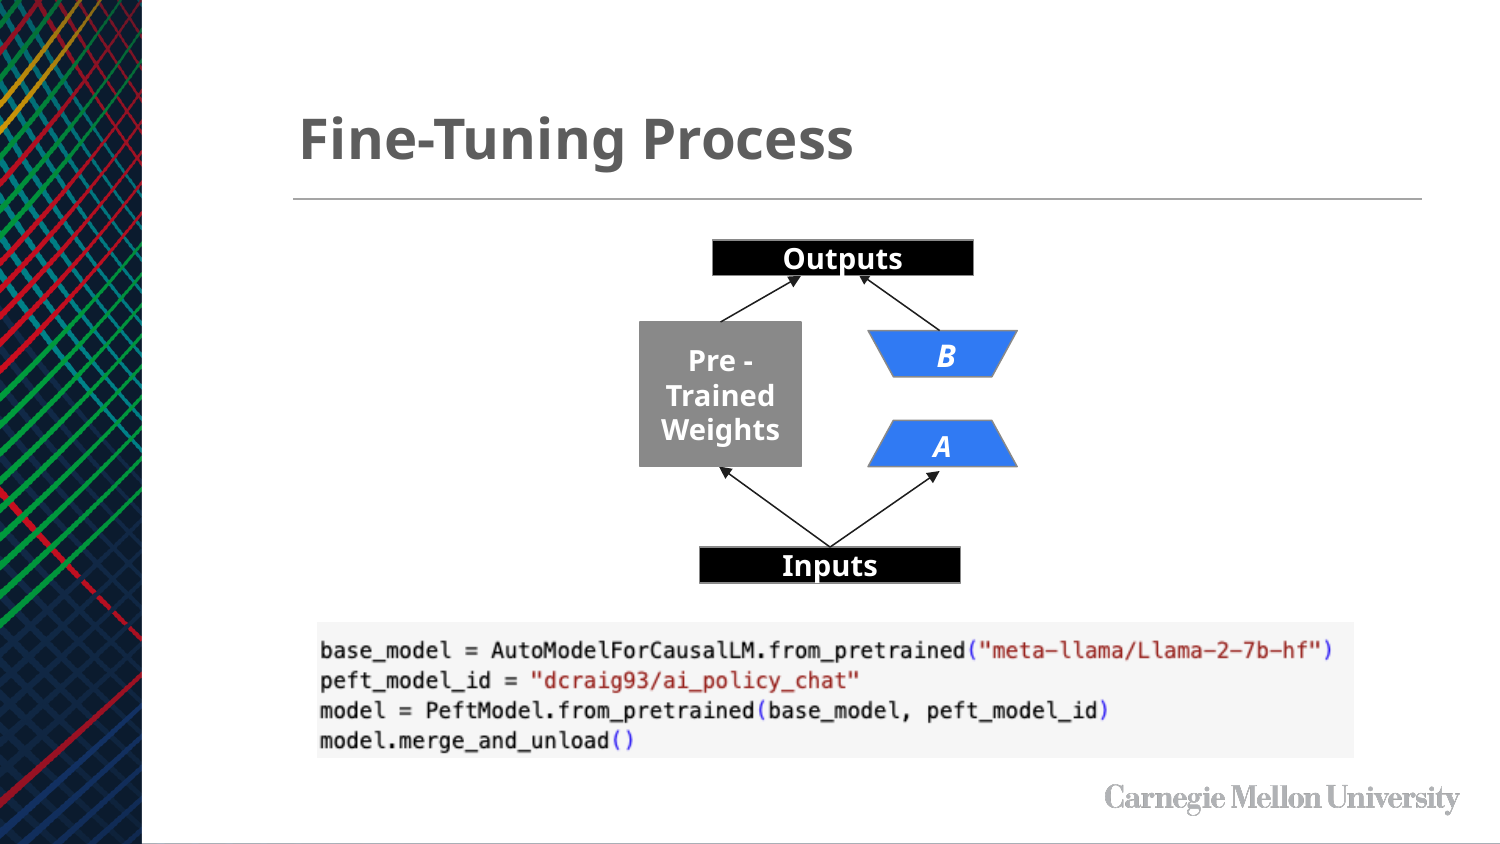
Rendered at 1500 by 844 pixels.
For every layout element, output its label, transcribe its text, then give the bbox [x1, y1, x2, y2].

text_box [639, 239, 1018, 584]
picture [1105, 784, 1460, 816]
list Fine-Tuning Process [293, 101, 1018, 181]
picture [0, 0, 141, 844]
picture [316, 330, 1354, 758]
